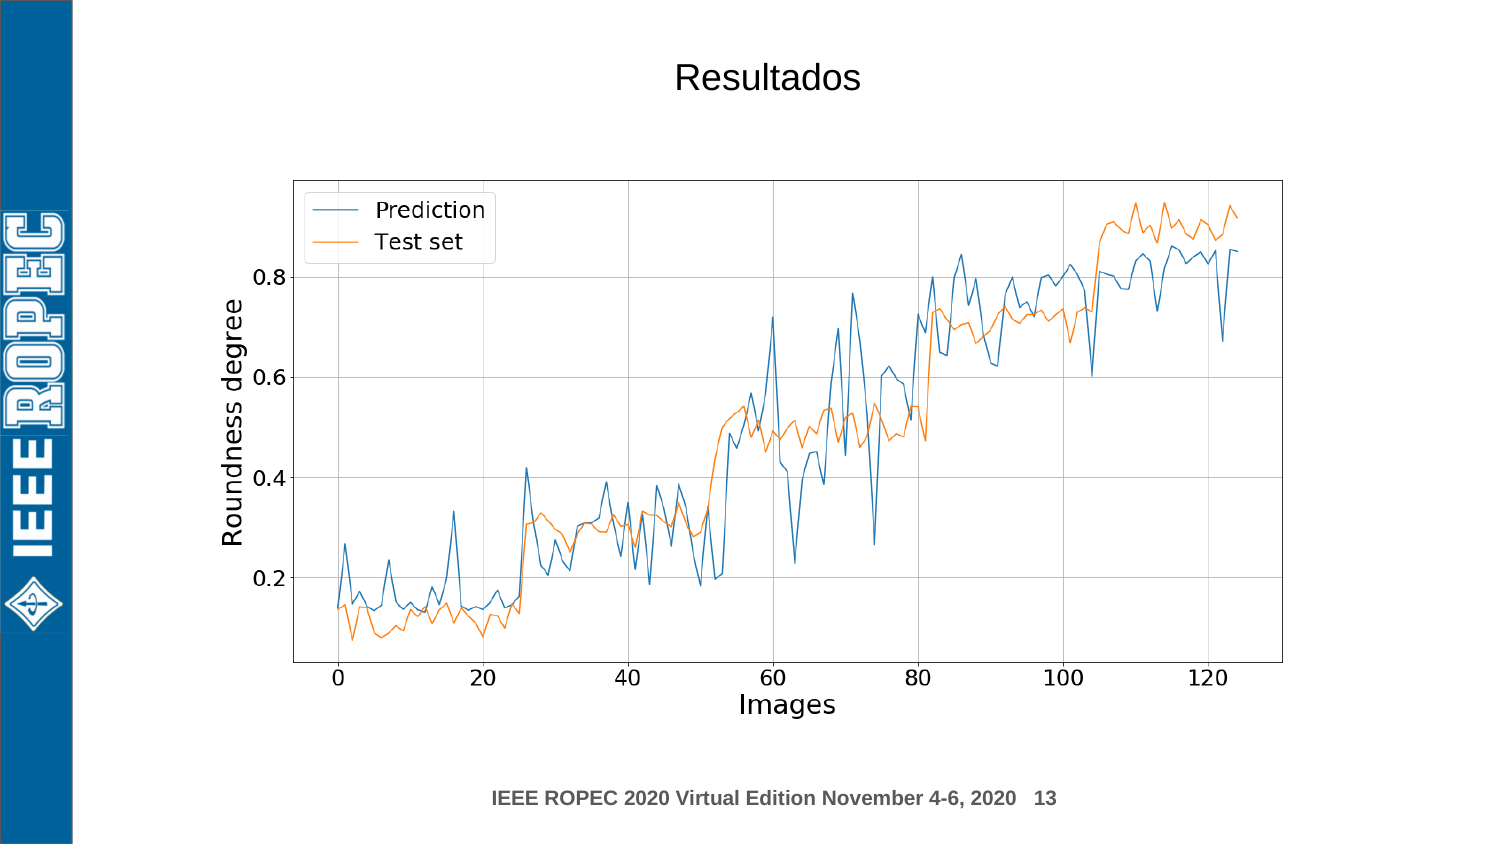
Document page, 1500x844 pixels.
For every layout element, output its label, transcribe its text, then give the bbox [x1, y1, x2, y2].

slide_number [463, 779, 1072, 816]
title Resultados [246, 41, 1289, 110]
picture [203, 156, 1333, 733]
picture [1, 211, 68, 633]
